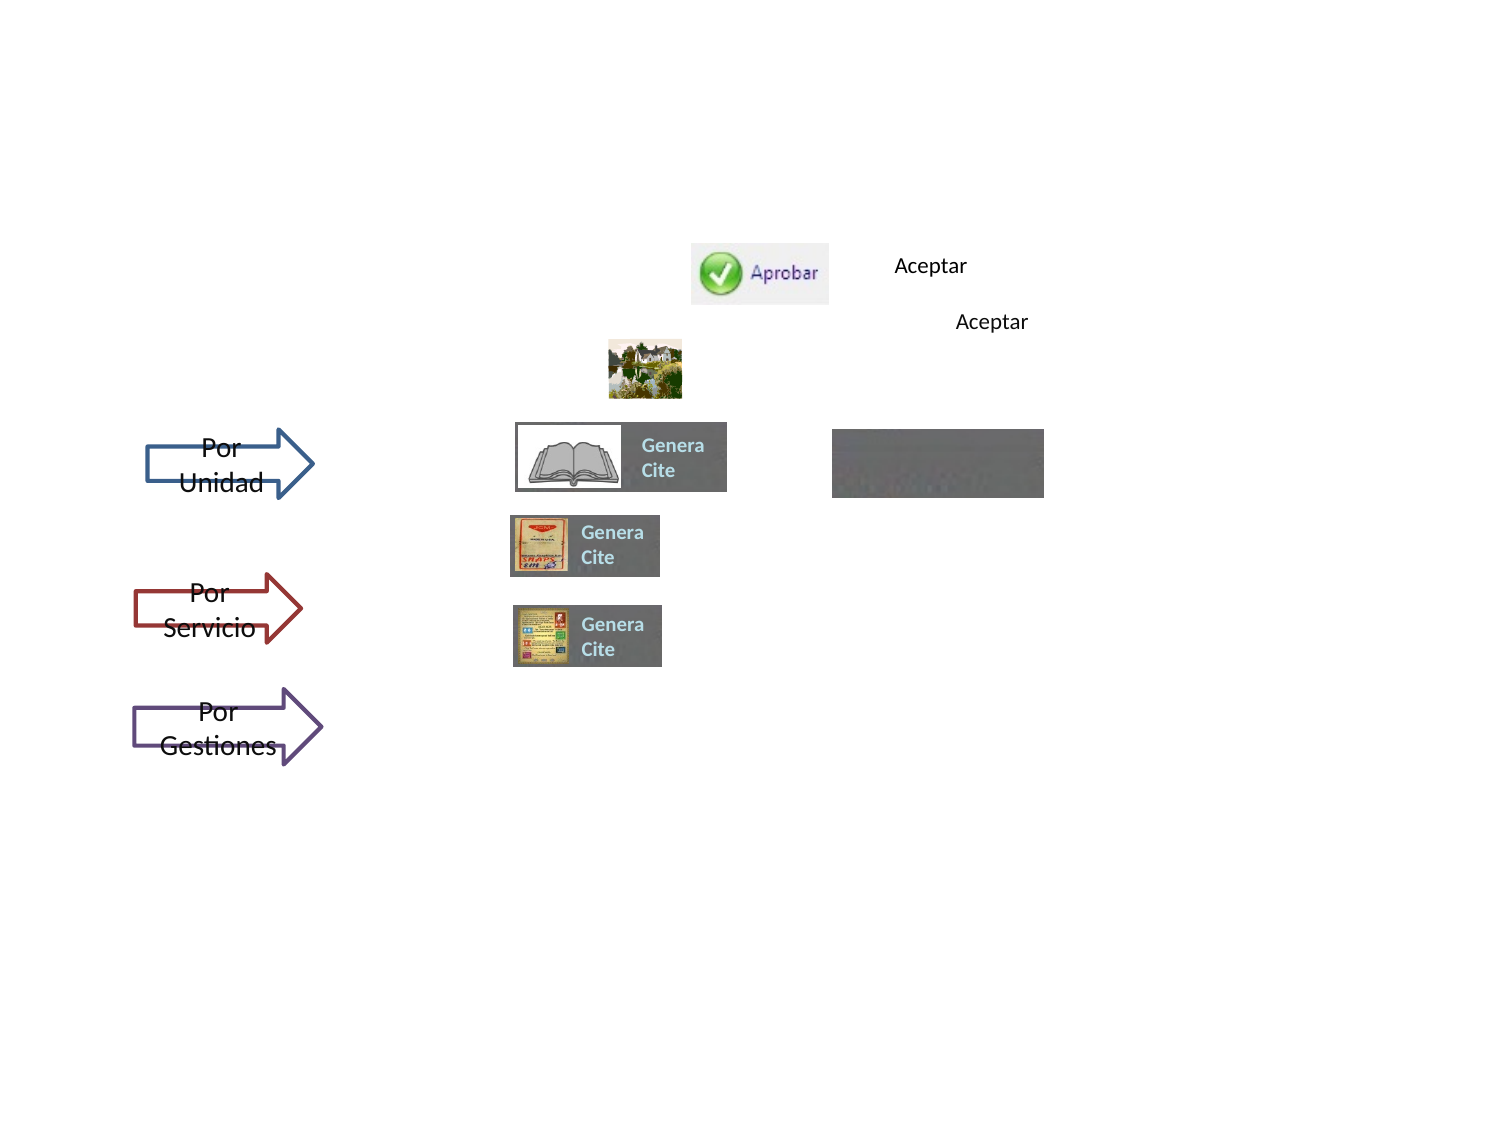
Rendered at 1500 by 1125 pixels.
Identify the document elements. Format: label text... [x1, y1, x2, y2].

text_box Aceptar [879, 243, 987, 286]
text_box Por Servicio [133, 572, 304, 645]
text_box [512, 602, 667, 669]
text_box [510, 511, 666, 578]
picture [608, 337, 684, 400]
text_box Aceptar [831, 289, 1046, 352]
text_box Por Unidad [145, 427, 315, 501]
picture [690, 243, 829, 305]
picture [832, 429, 1044, 499]
text_box Por Gestiones [132, 687, 324, 767]
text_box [515, 422, 727, 492]
